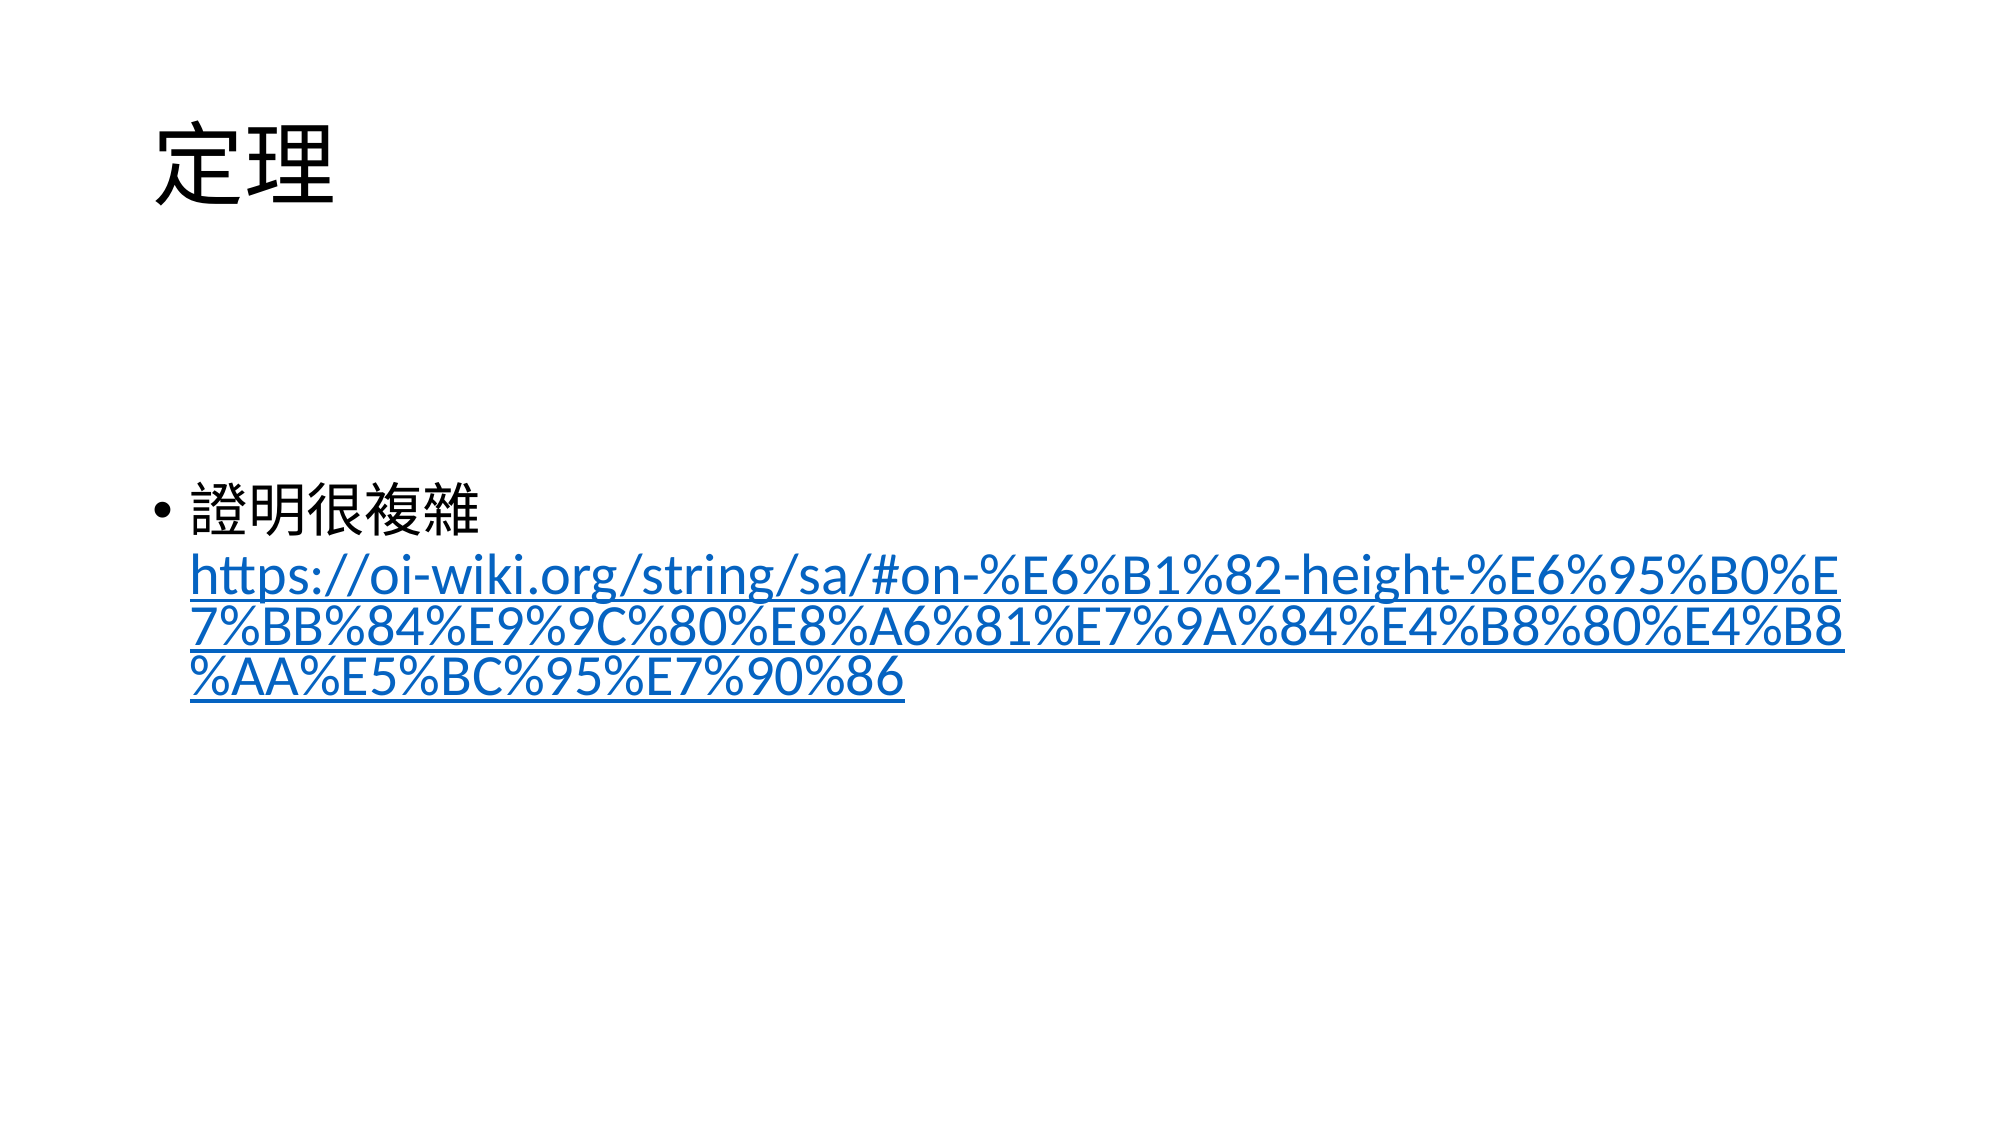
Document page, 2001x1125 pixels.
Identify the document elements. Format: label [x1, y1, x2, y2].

title [137, 59, 1863, 278]
